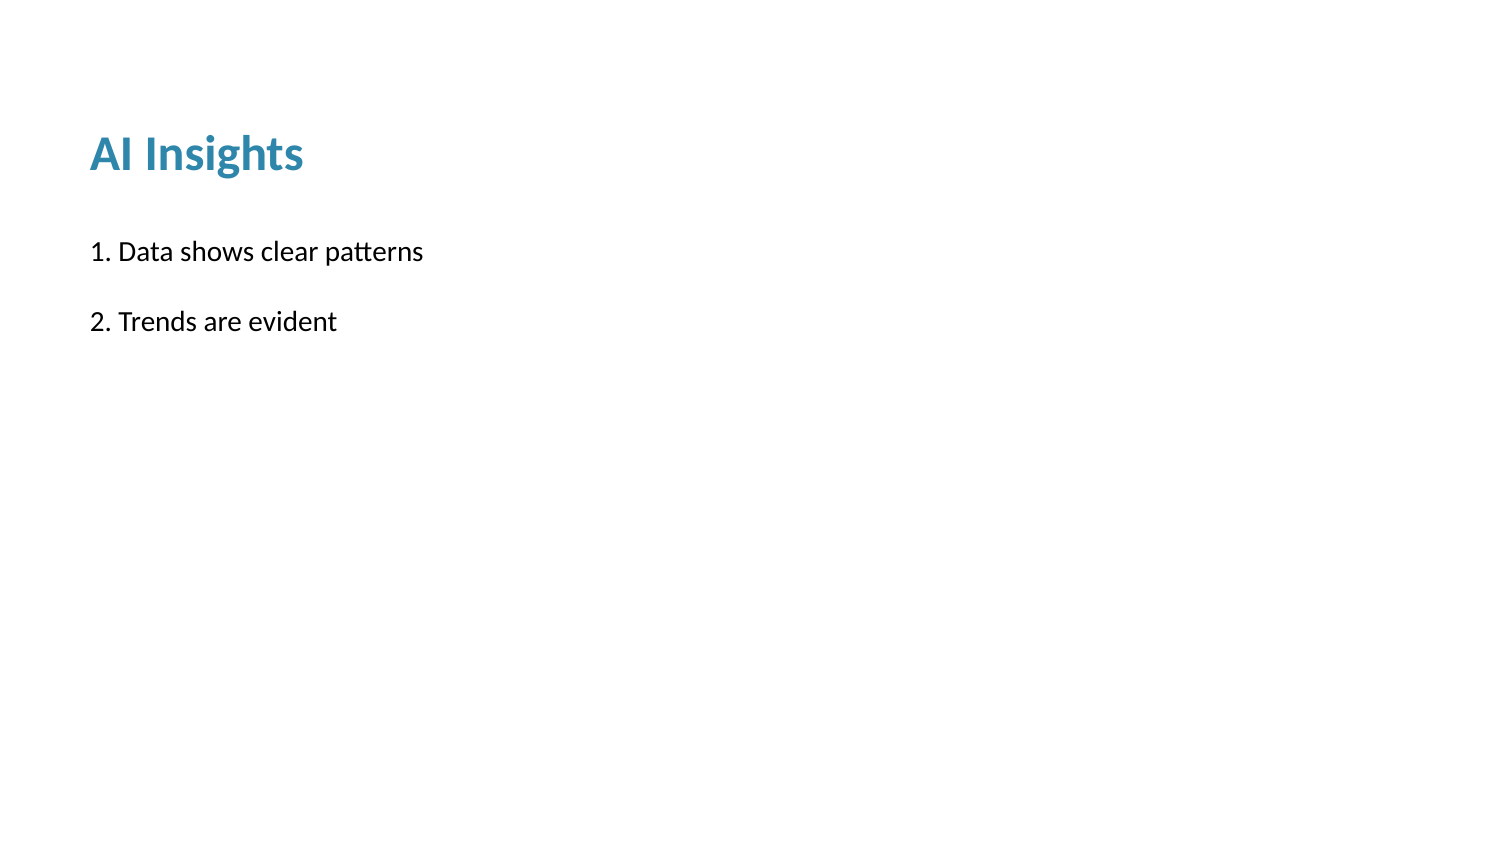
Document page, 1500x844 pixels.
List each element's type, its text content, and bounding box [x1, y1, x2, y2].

text_box AI Insights [74, 74, 1425, 224]
text_box 1. Data shows clear patterns 2. Trends are evident [74, 224, 1425, 825]
